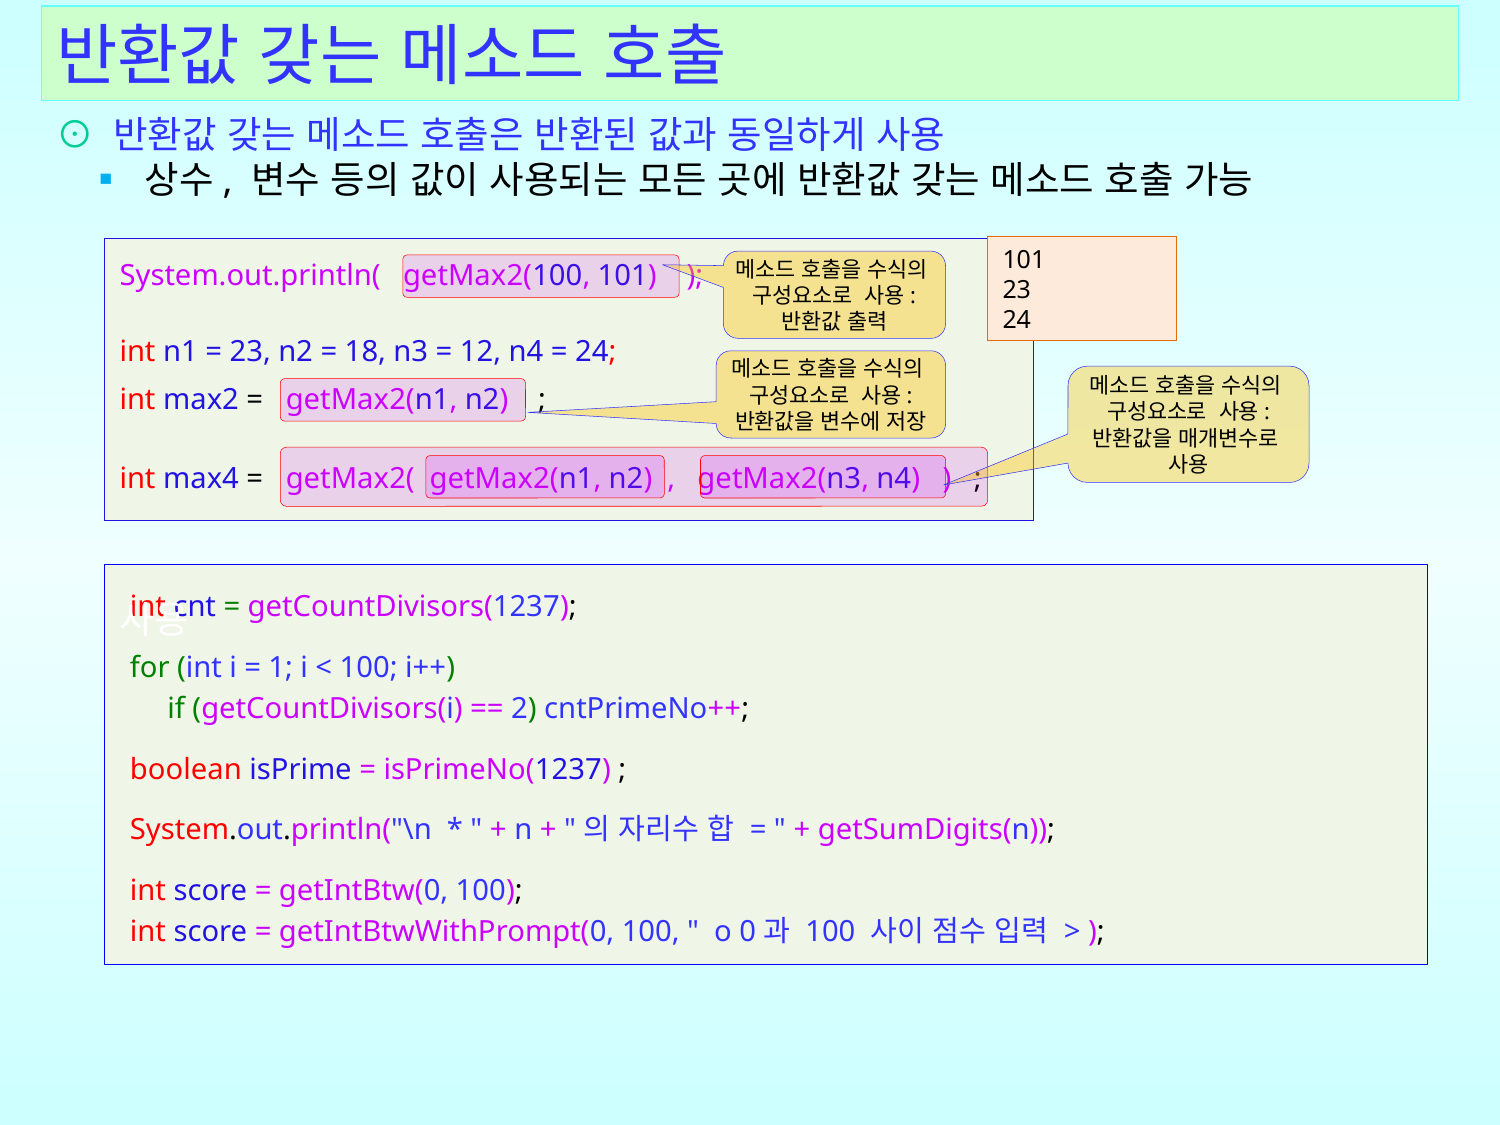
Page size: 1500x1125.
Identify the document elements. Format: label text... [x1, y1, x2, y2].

text_box [698, 453, 948, 501]
text_box [0, 0, 1500, 75]
text_box [400, 252, 682, 300]
text_box 메소드 호출을 수식의 구성요소로 사용: 반환값을 매개변수로 사용 [943, 366, 1310, 485]
text_box [278, 376, 528, 424]
text_box 101 23 24 [987, 236, 1177, 341]
text_box 메소드 호출을 수식의 구성요소로 사용: 반환값 출력 [662, 251, 946, 339]
text_box 메소드 호출을 수식의 구성요소로 사용: 반환값을 변수에 저장 [527, 350, 946, 439]
text_box [278, 445, 990, 509]
text_box [423, 453, 667, 501]
text_box 반환값 갖는 메소드 호출 [41, 5, 1459, 101]
text_box int cnt = getCountDivisors(1237); 사용 for (int i = 1; i < 100; i++) if (getCountDivisors(i) == 2) cntPrimeNo++; boolean isPrime = isPrimeNo(1237) ; System.out.println("\n * " + n + "의 자리수 합 = " + getSumDigits(n)); int score = getIntBtw(0, 100); int score = getIntBtwWithPrompt(0, 100, " o 0과 100 사이 점수 입력 > ); [103, 562, 1430, 966]
text_box System.out.println( getMax2(100, 101) ); int n1 = 23, n2 = 18, n3 = 12, n4 = 24; int max2 = getMax2(n1, n2) ; int max4 = getMax2( getMax2(n1, n2) , getMax2(n3, n4) ) ; [104, 238, 1034, 521]
text_box ⊙ 반환값 갖는 메소드 호출은 반환된 값과 동일하게 사용 ▪ 상수, 변수 등의 값이 사용되는 모든 곳에 반환값 갖는 메소드 호출 가능 [41, 103, 1459, 209]
